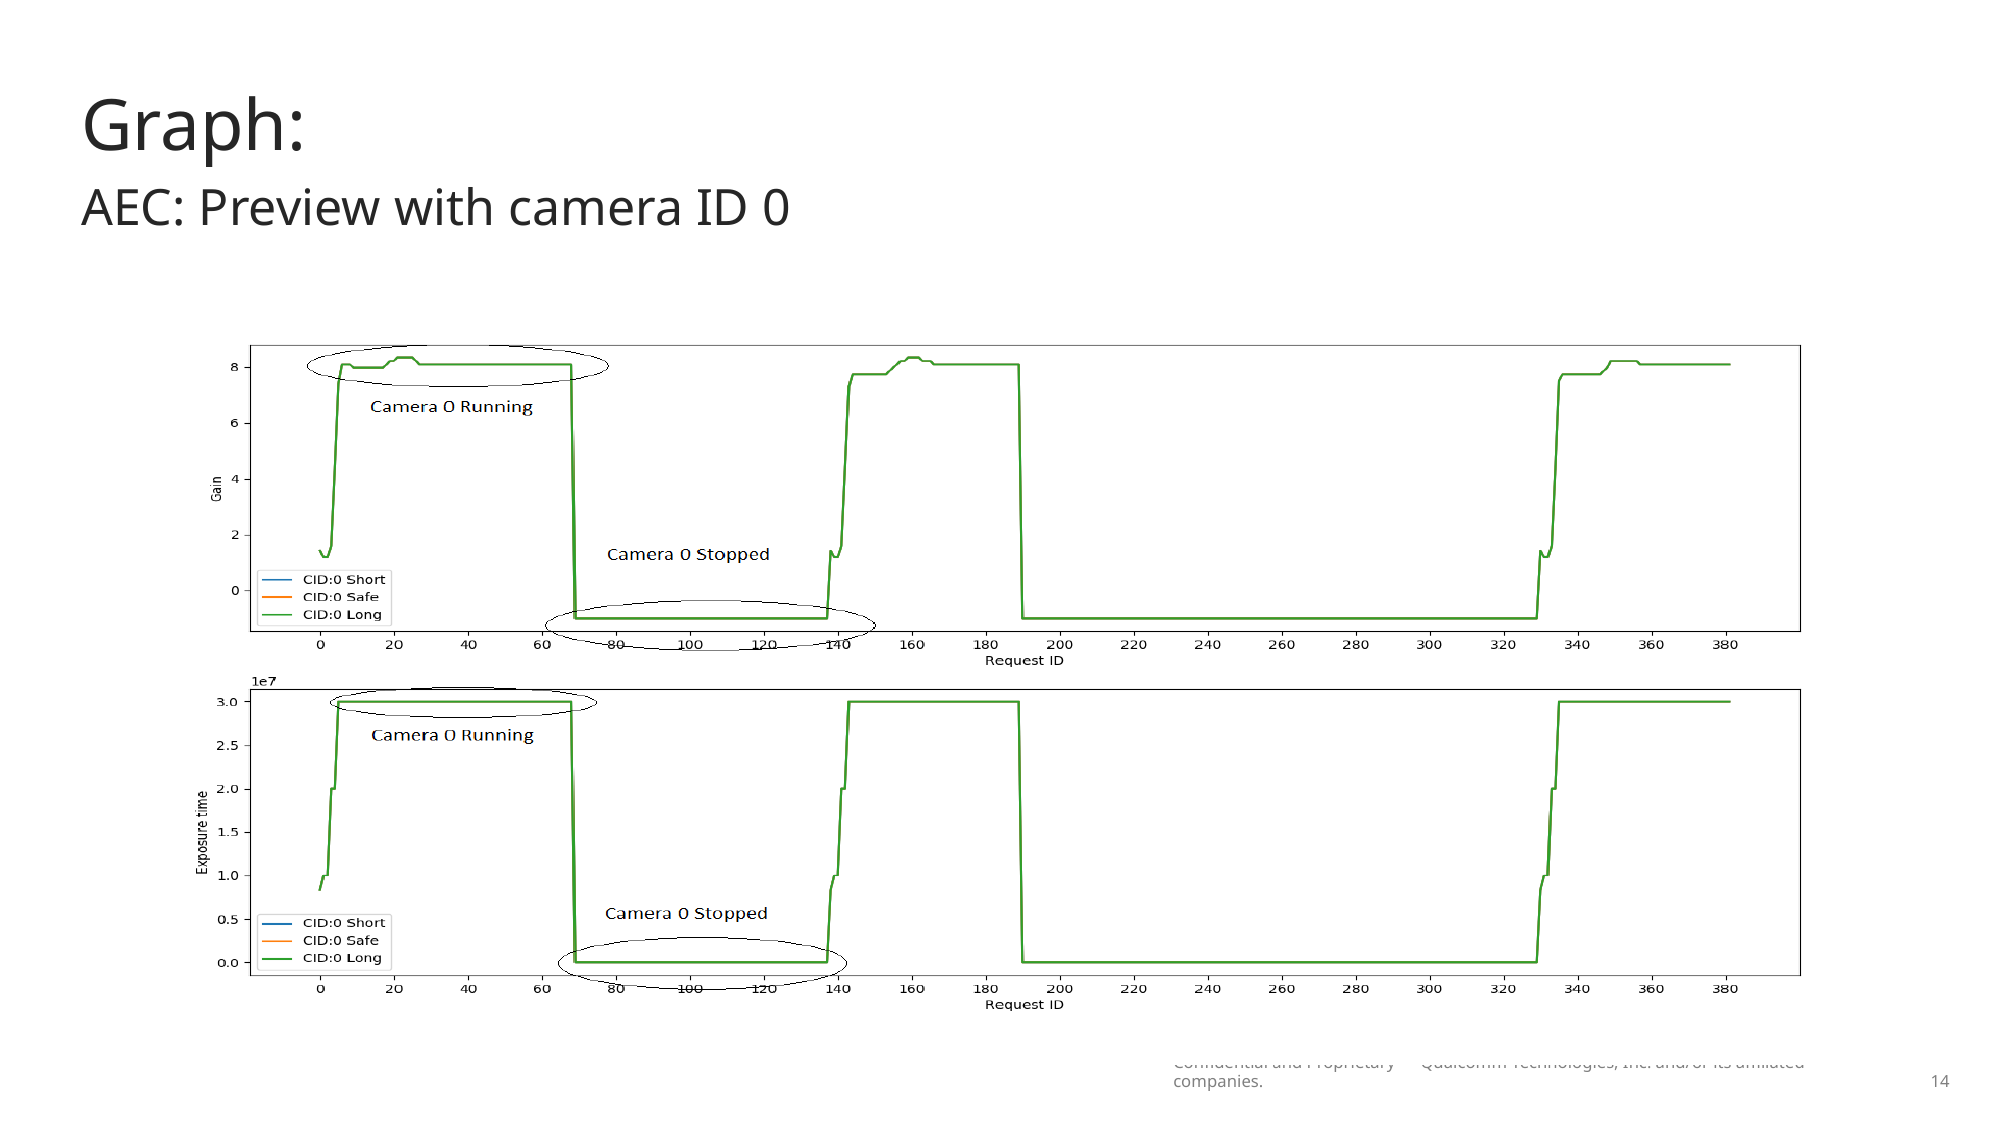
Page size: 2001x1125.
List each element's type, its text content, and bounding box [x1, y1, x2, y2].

title Graph: [81, 94, 1917, 165]
picture [0, 246, 2000, 1065]
subtitle AEC: Preview with camera ID 0 [81, 185, 1917, 246]
